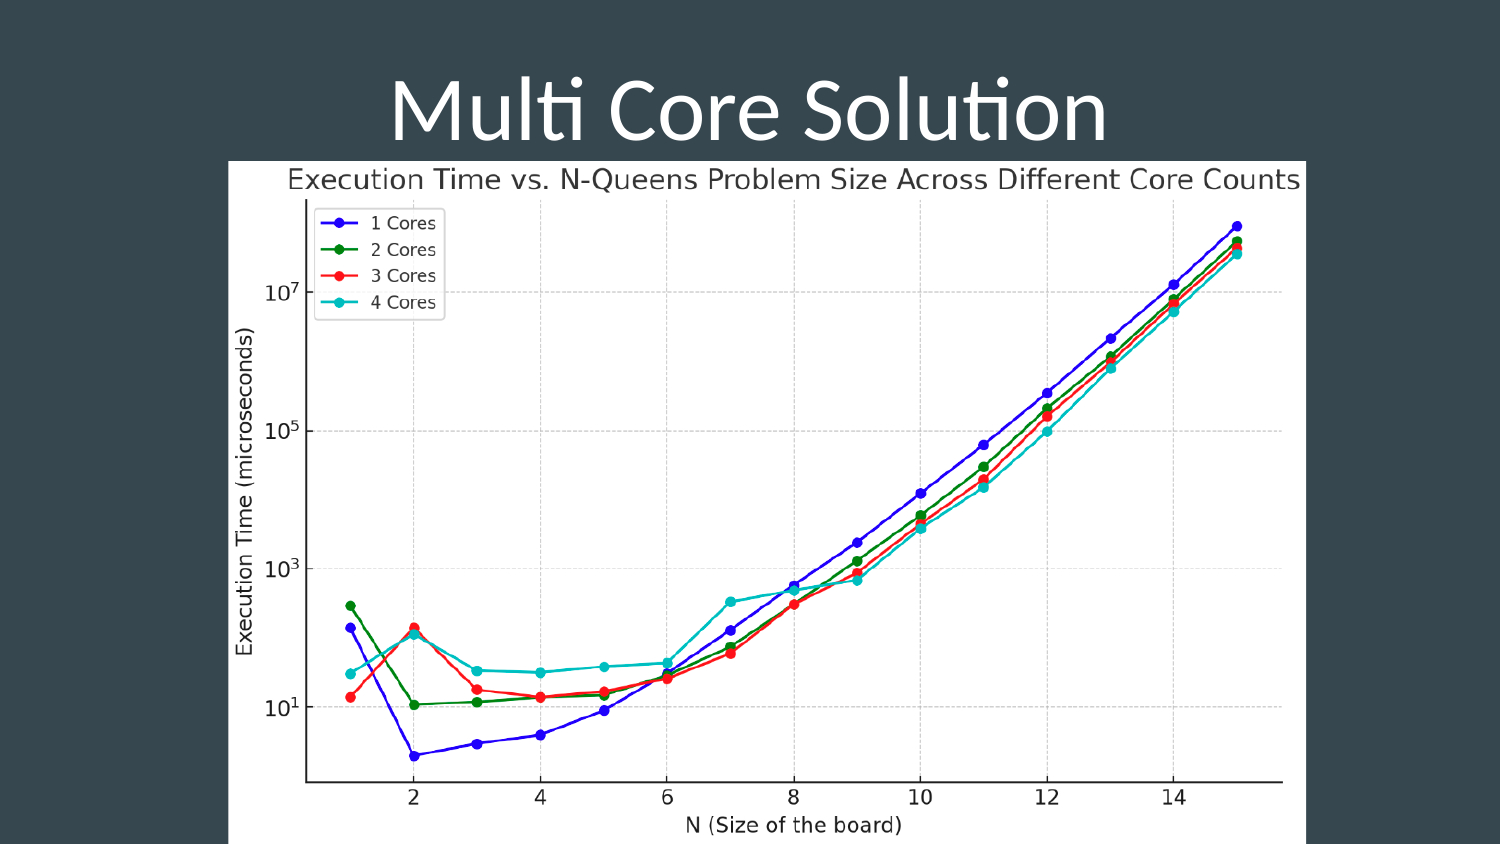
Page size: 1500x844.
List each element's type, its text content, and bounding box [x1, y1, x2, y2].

picture [228, 161, 1307, 844]
title Multi Core Solution [75, 33, 1425, 175]
